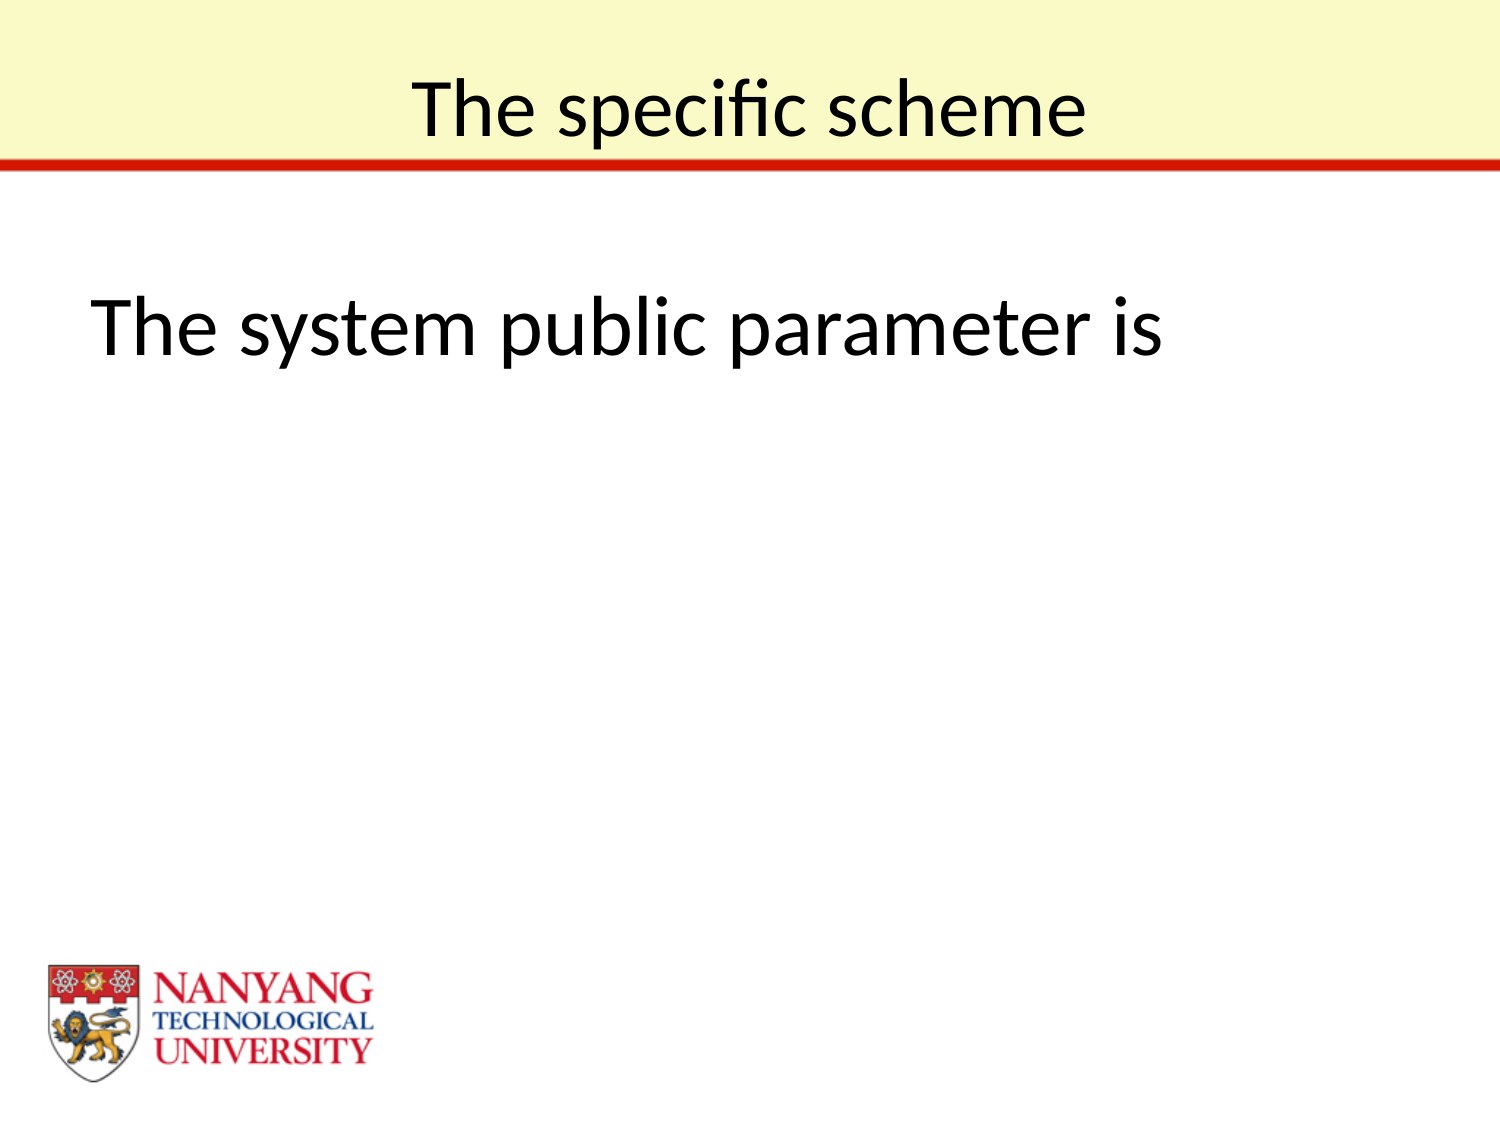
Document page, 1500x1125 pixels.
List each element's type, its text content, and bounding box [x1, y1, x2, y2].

picture [0, 0, 1500, 1125]
title The specific scheme [75, 45, 1425, 161]
